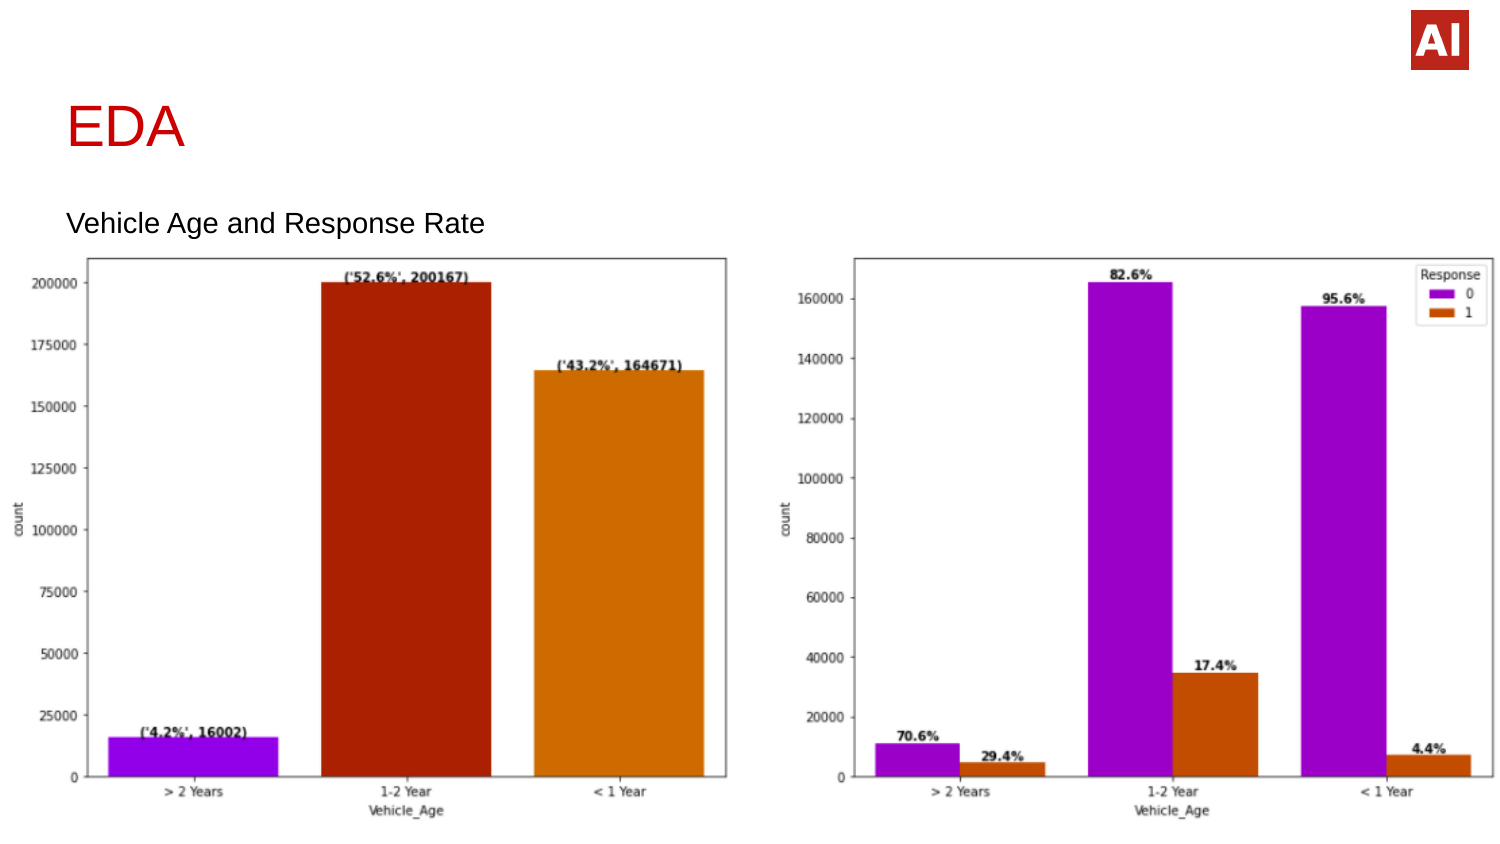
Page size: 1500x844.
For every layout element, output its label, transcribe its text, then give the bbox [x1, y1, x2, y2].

title EDA [51, 72, 1449, 167]
text_box Vehicle Age and Response Rate [51, 188, 1256, 253]
picture [1411, 10, 1469, 70]
picture [0, 254, 1500, 824]
